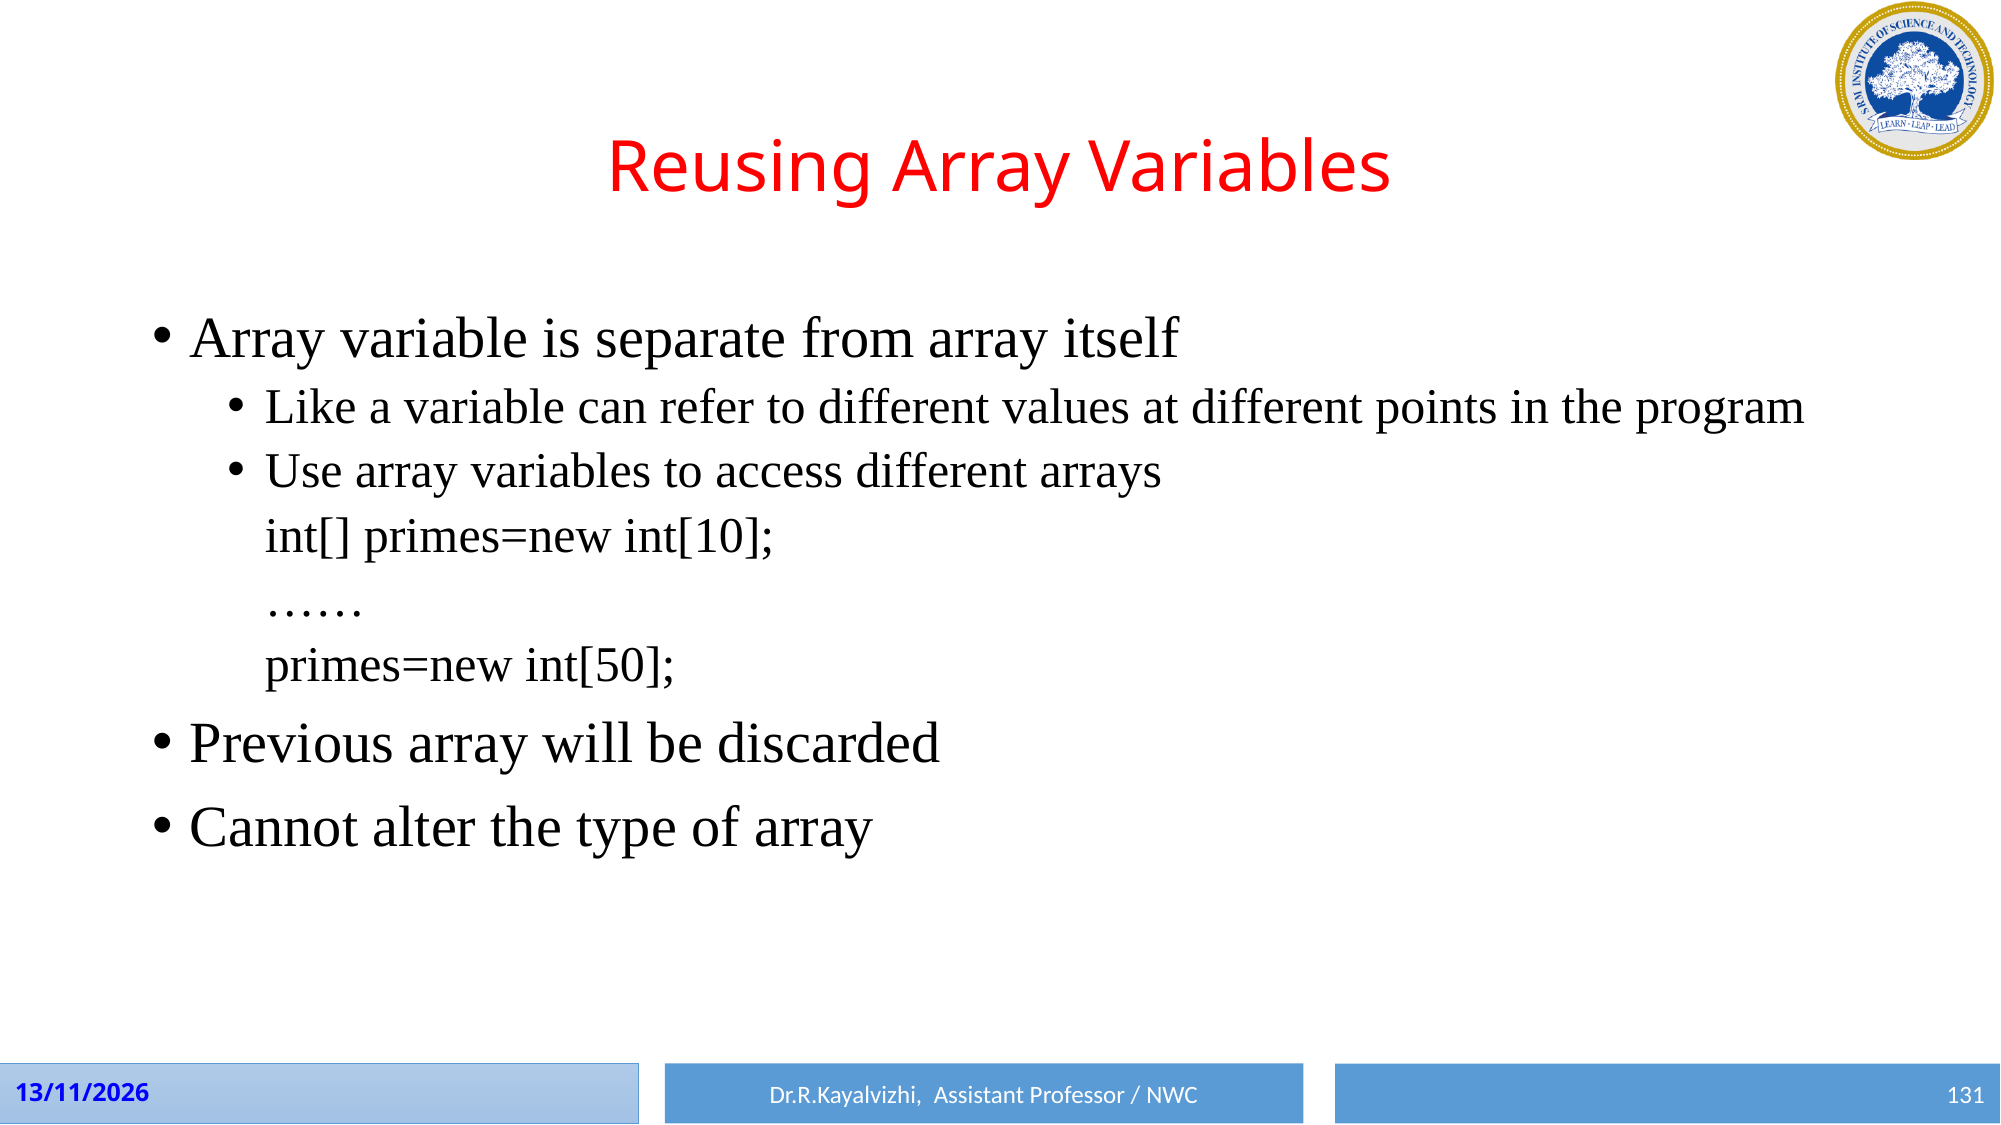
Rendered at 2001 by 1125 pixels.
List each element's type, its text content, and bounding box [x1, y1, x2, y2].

text_box 10-08-2023 [0, 1063, 639, 1124]
picture [1835, 1, 1994, 160]
list Array variable is separate from array itself Like a variable can refer to different values at different points in the program Use array variables to access different arrays int[] primes=new int[10]; …… primes=new int[50]; Previous array will be discarded Cannot alter the type of array [137, 299, 1863, 1014]
text_box Dr.R.Kayalvizhi, Assistant Professor / NWC [664, 1063, 1304, 1124]
slide_number 131 [1335, 1063, 2000, 1124]
title Reusing Array Variables [137, 59, 1863, 278]
